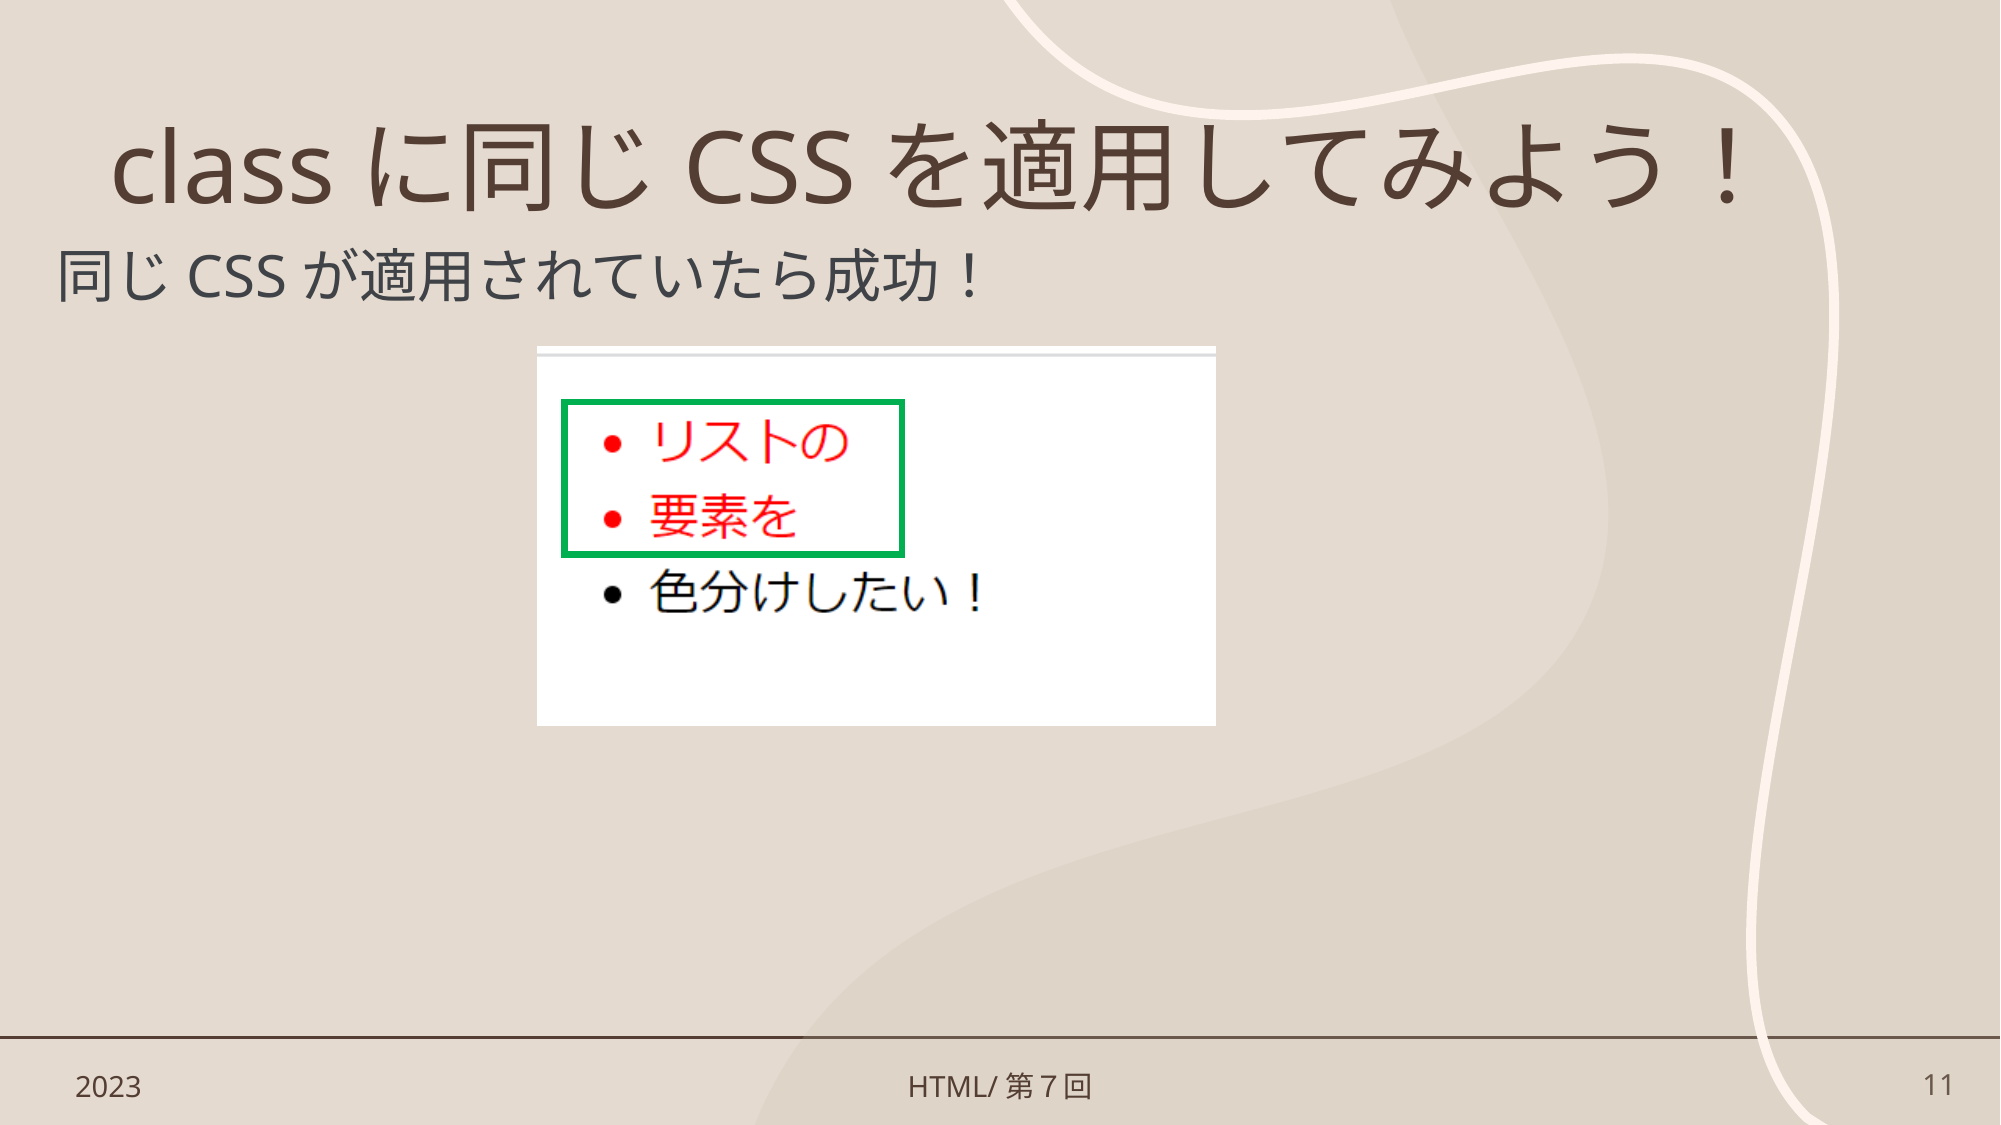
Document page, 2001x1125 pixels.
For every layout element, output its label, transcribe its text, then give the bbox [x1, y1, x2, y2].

footer HTML/第７回 [718, 1060, 1283, 1112]
slide_number 11 [1808, 1060, 1971, 1112]
title classに同じCSSを適用してみよう！ [94, 115, 1820, 227]
list 同じCSSが適用されていたら成功！ [41, 239, 1981, 1021]
picture [537, 346, 1216, 726]
slide_number 2023 [60, 1060, 222, 1112]
